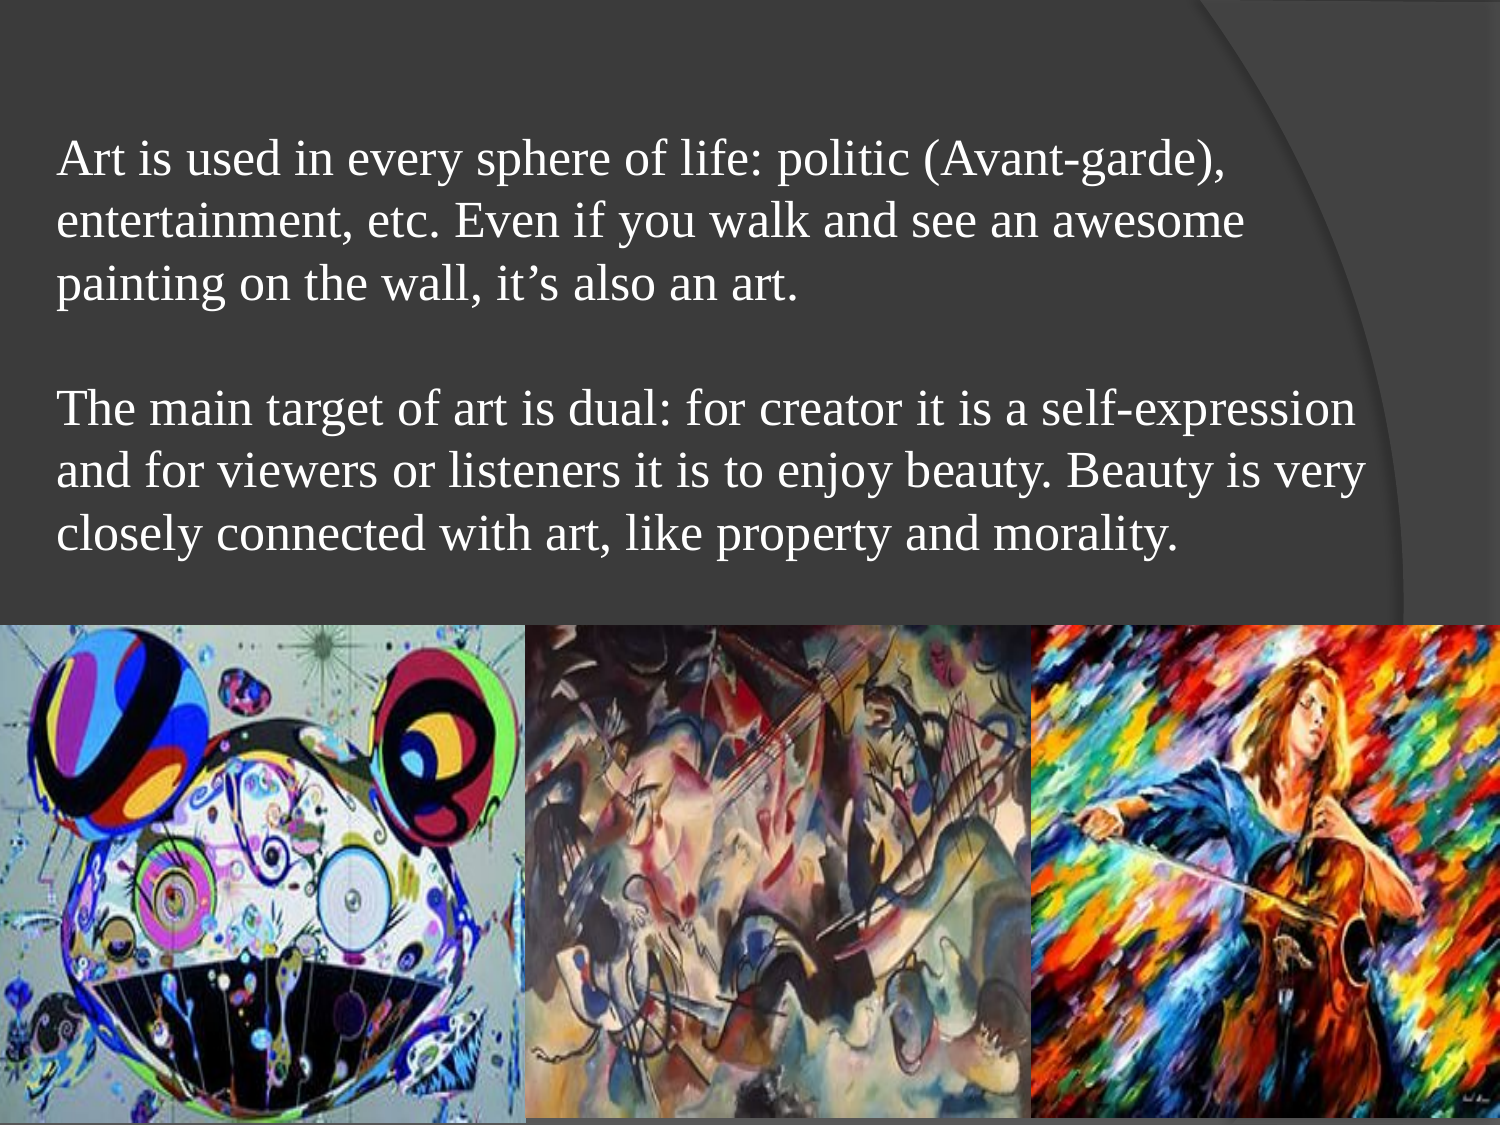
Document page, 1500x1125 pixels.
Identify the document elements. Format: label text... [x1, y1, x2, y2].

text_box Art is used in every sphere of life: politic (Avant-garde), entertainment, etc. Even if you walk and see an awesome painting on the wall, it’s also an art. The main target of art is dual: for creator it is a self-expression and for viewers or listeners it is to enjoy beauty. Beauty is very closely connected with art, like property and morality. [41, 115, 1436, 569]
picture [1040, 625, 1500, 1119]
picture [525, 625, 1031, 1119]
picture [0, 625, 518, 1123]
